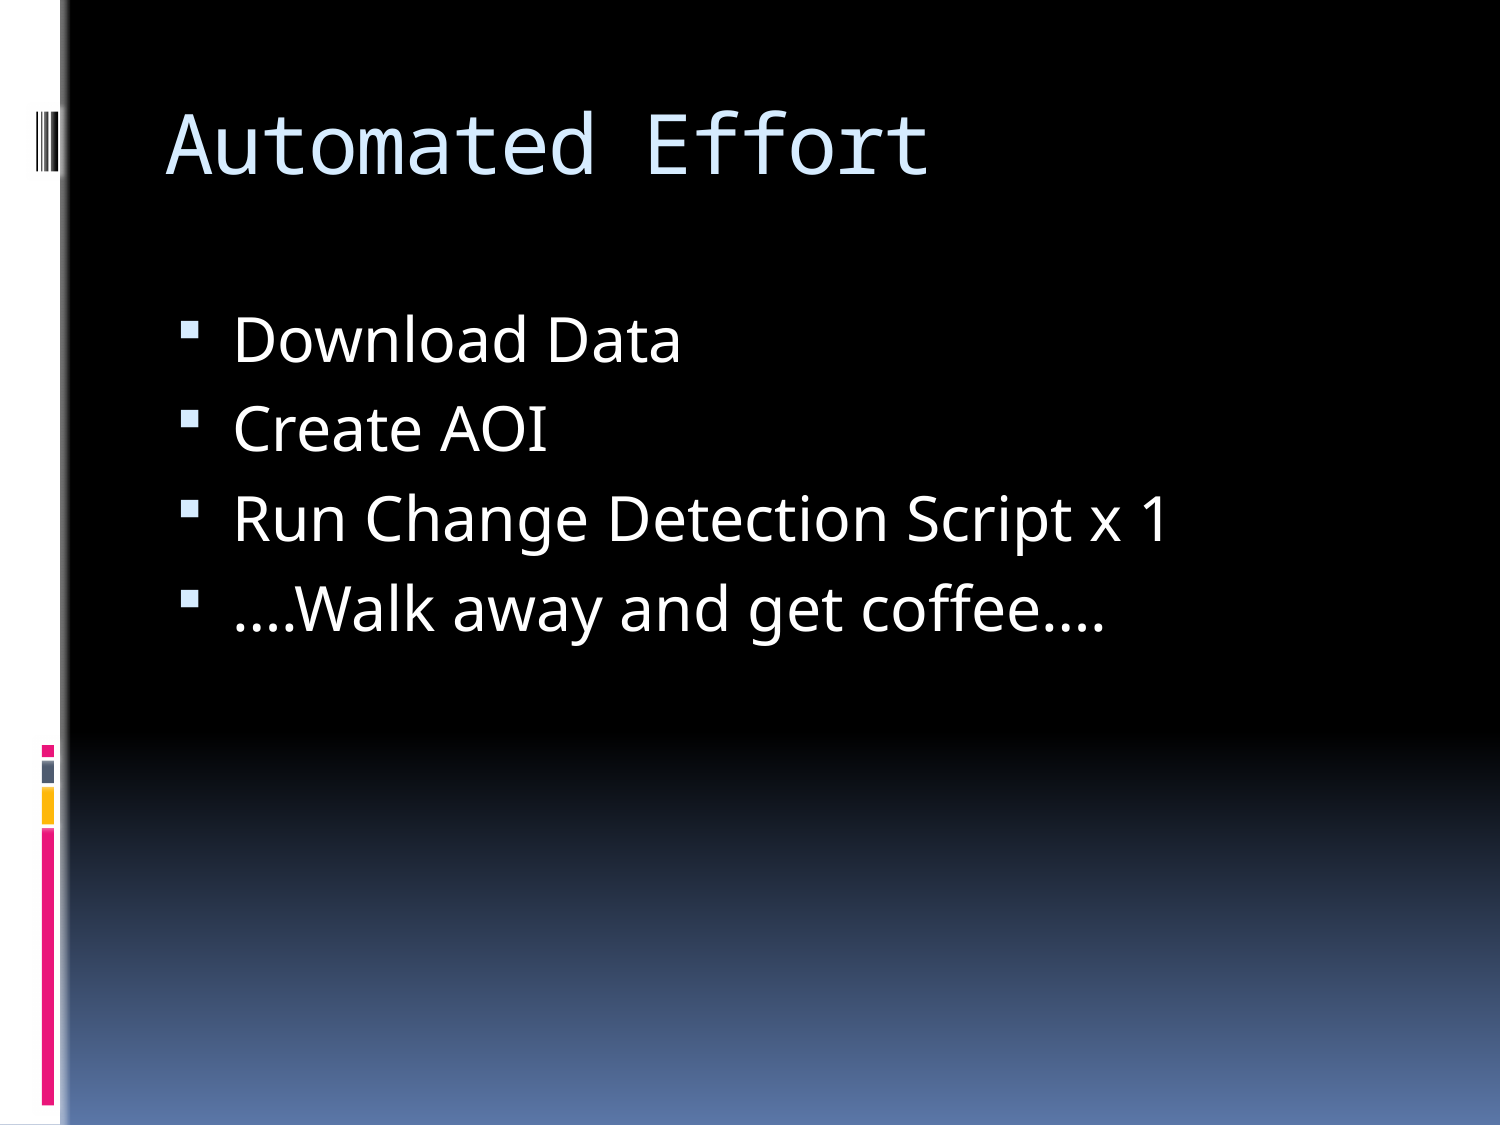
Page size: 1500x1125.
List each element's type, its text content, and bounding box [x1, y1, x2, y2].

title Automated Effort [150, 83, 1425, 234]
list Download Data Create AOI Run Change Detection Script x 1 ….Walk away and get coffee…. [150, 292, 1425, 1043]
